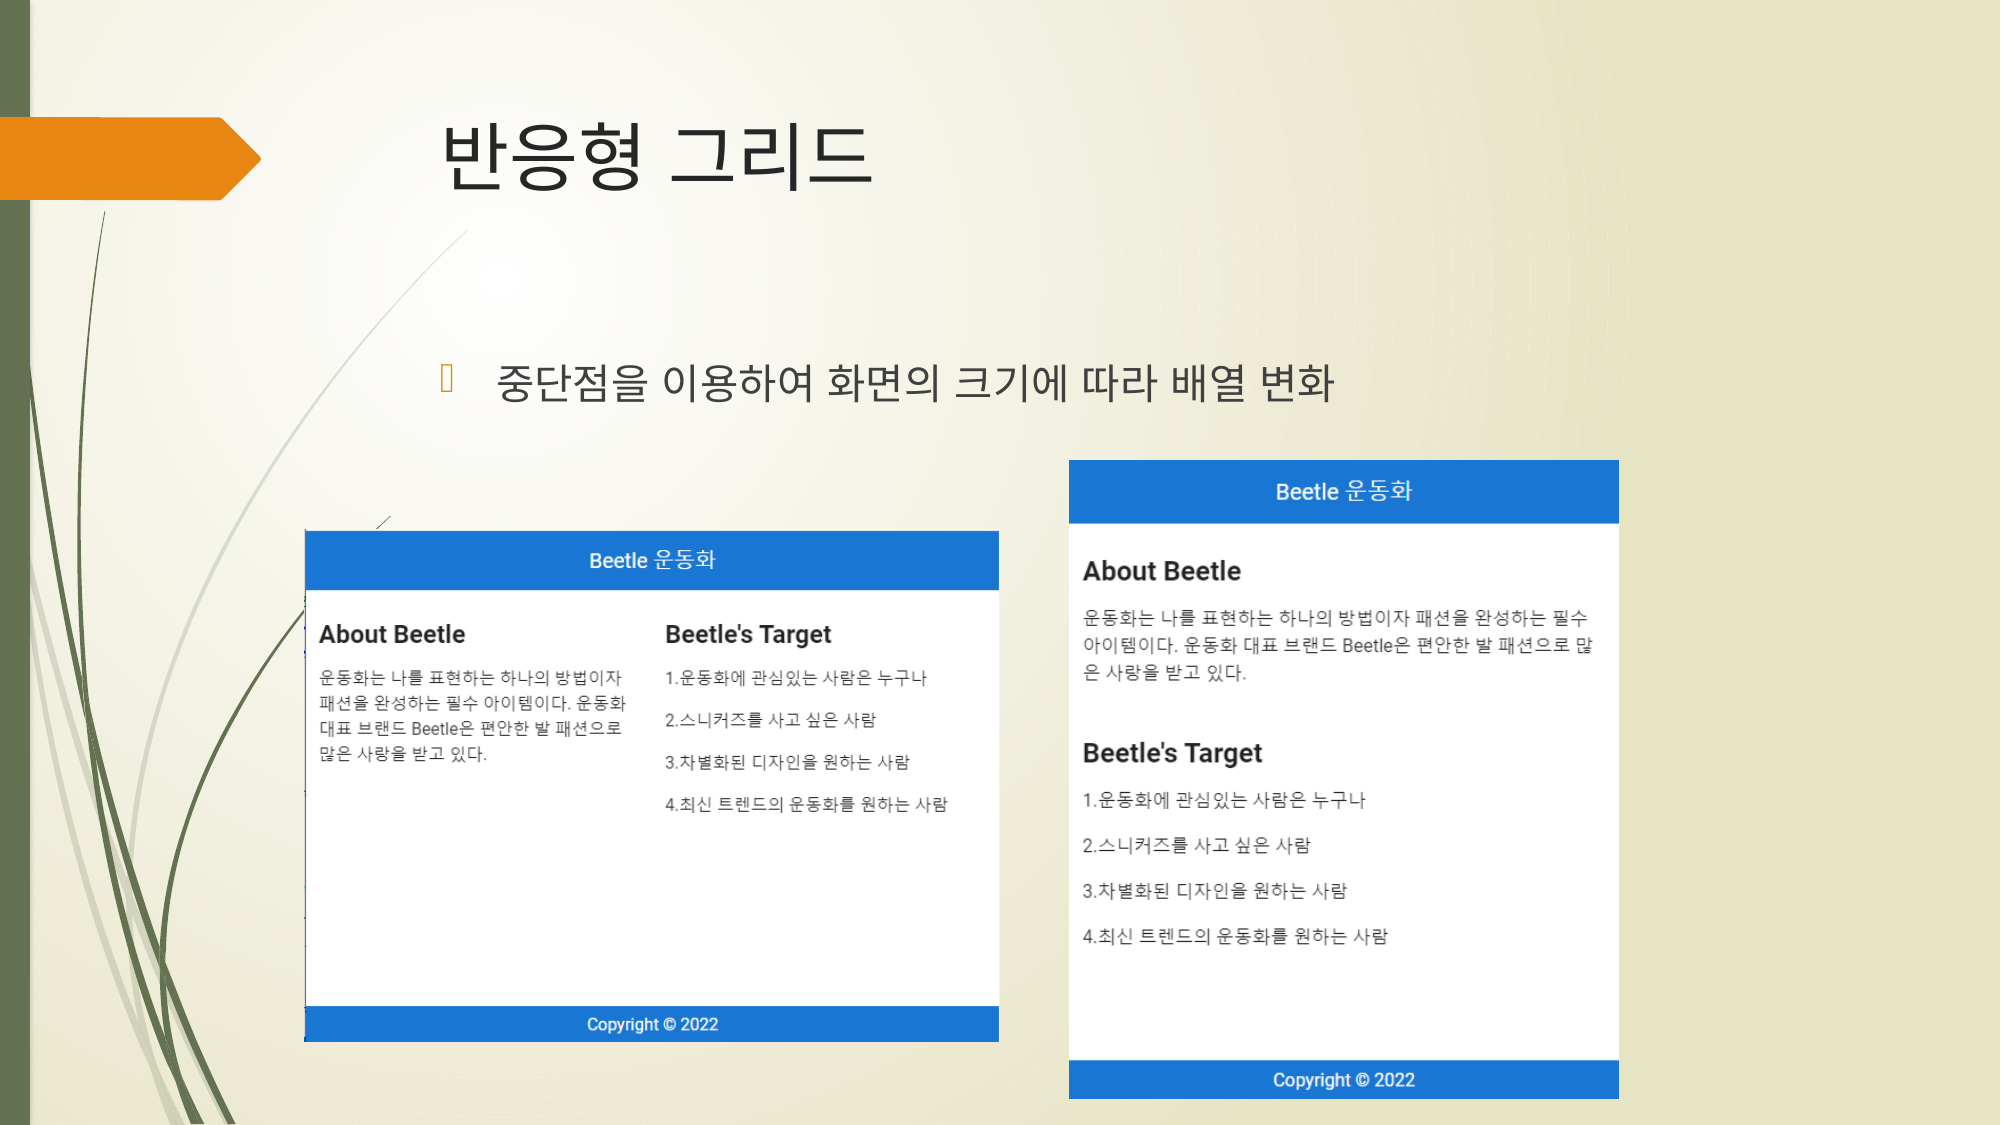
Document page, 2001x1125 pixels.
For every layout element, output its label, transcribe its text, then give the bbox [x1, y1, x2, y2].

picture [1069, 460, 1619, 1100]
title 반응형 그리드 [425, 102, 1888, 313]
picture [304, 529, 1001, 1042]
list 중단점을 이용하여 화면의 크기에 따라 배열 변화 [424, 350, 1888, 970]
